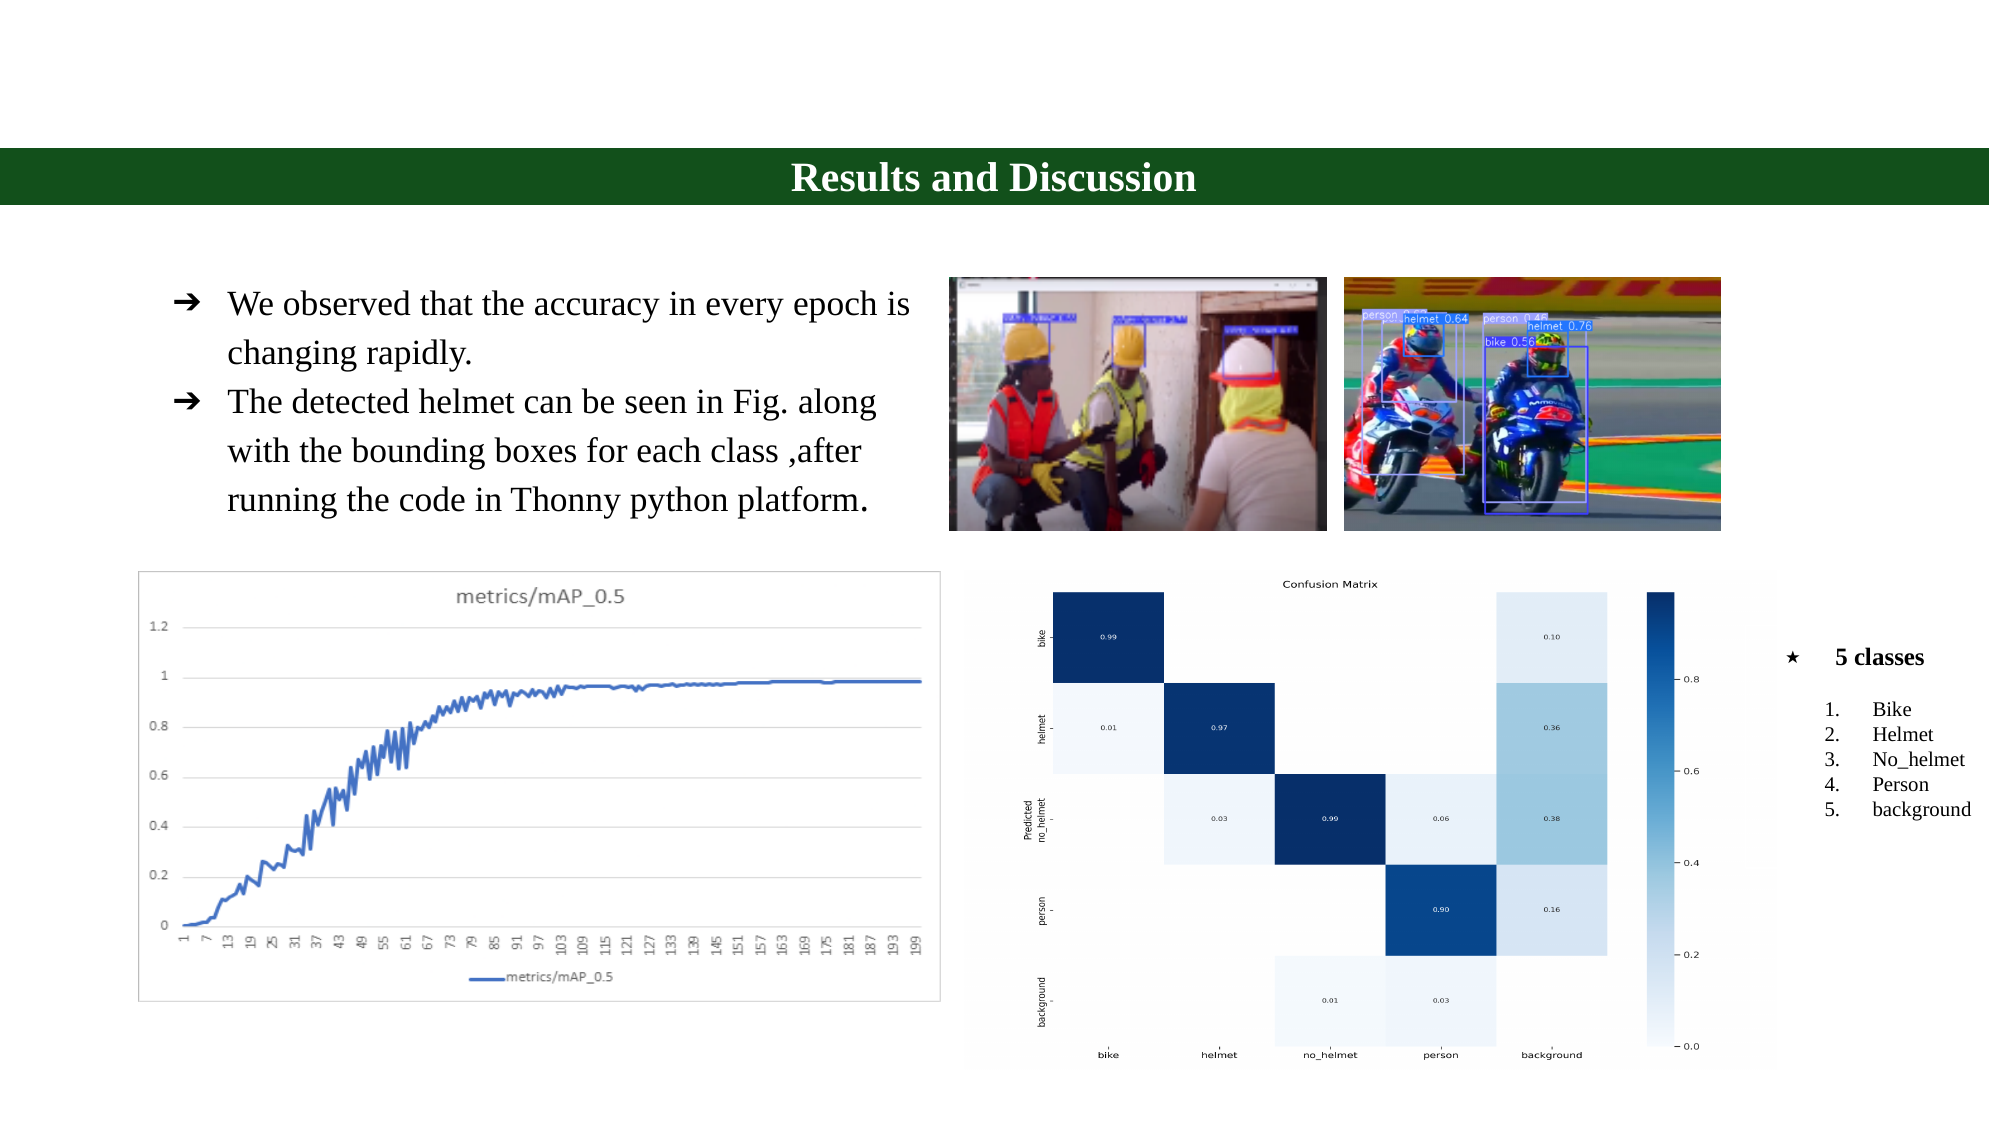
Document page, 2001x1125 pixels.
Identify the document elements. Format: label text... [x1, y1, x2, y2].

picture [1343, 277, 1722, 531]
picture [137, 570, 941, 1002]
table_header Results and Discussion [0, 148, 1989, 205]
picture [949, 277, 1327, 531]
list We observed that the accuracy in every epoch is changing rapidly. The detected helmet can be seen in Fig. along with the bounding boxes for each class ,after running the code in Thonny python platform. [137, 266, 950, 963]
text_box 5 classes [1781, 625, 1990, 868]
picture [964, 570, 1777, 1070]
text_box Bike Helmet No_helmet Person background [1782, 680, 1990, 1002]
